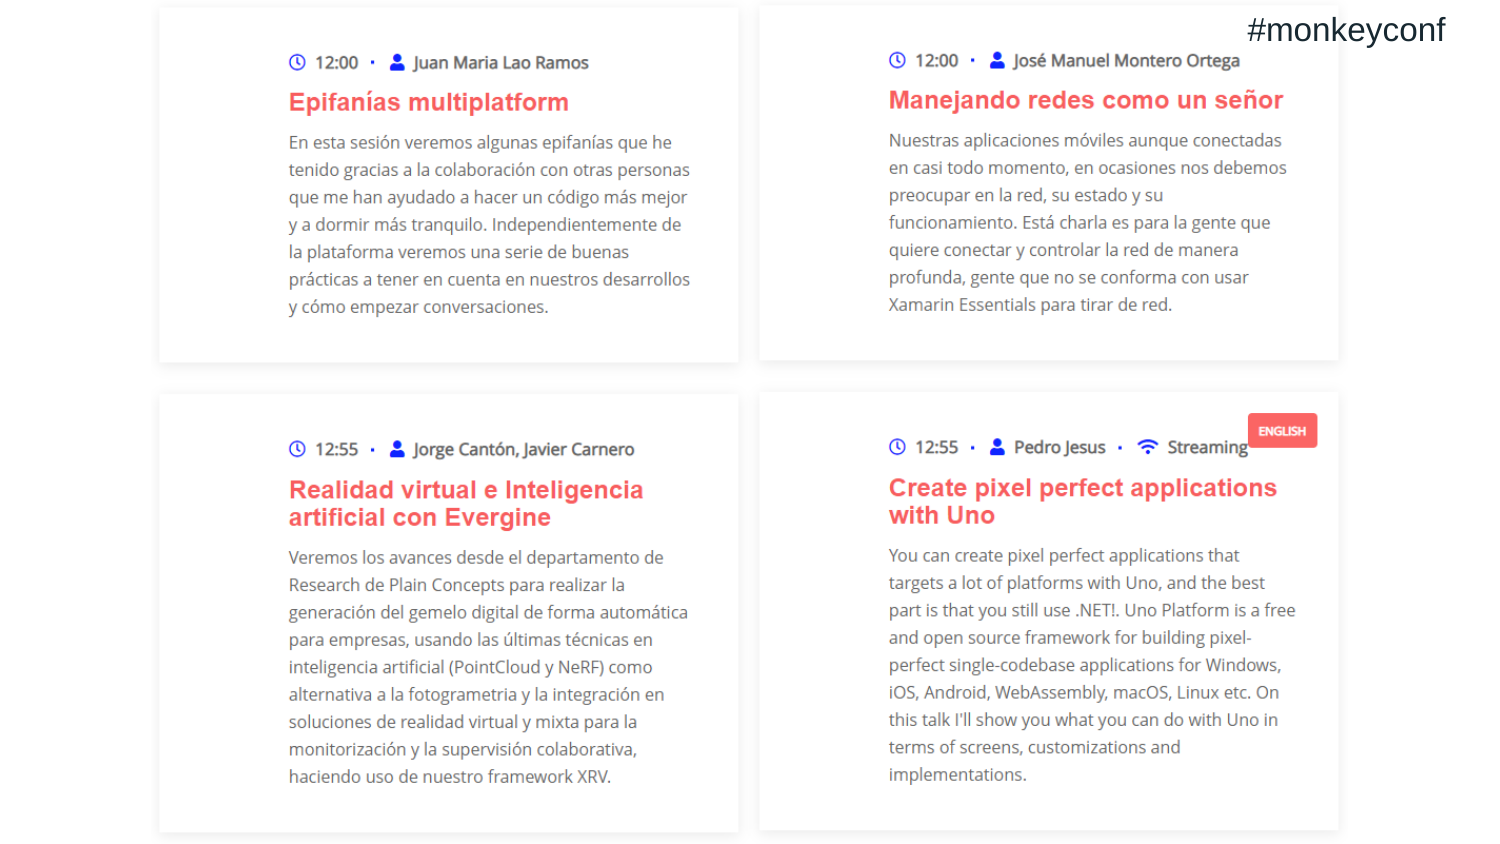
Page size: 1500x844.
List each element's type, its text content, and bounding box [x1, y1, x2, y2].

picture [151, 0, 1349, 844]
text_box #monkeyconf [1351, 0, 1500, 56]
